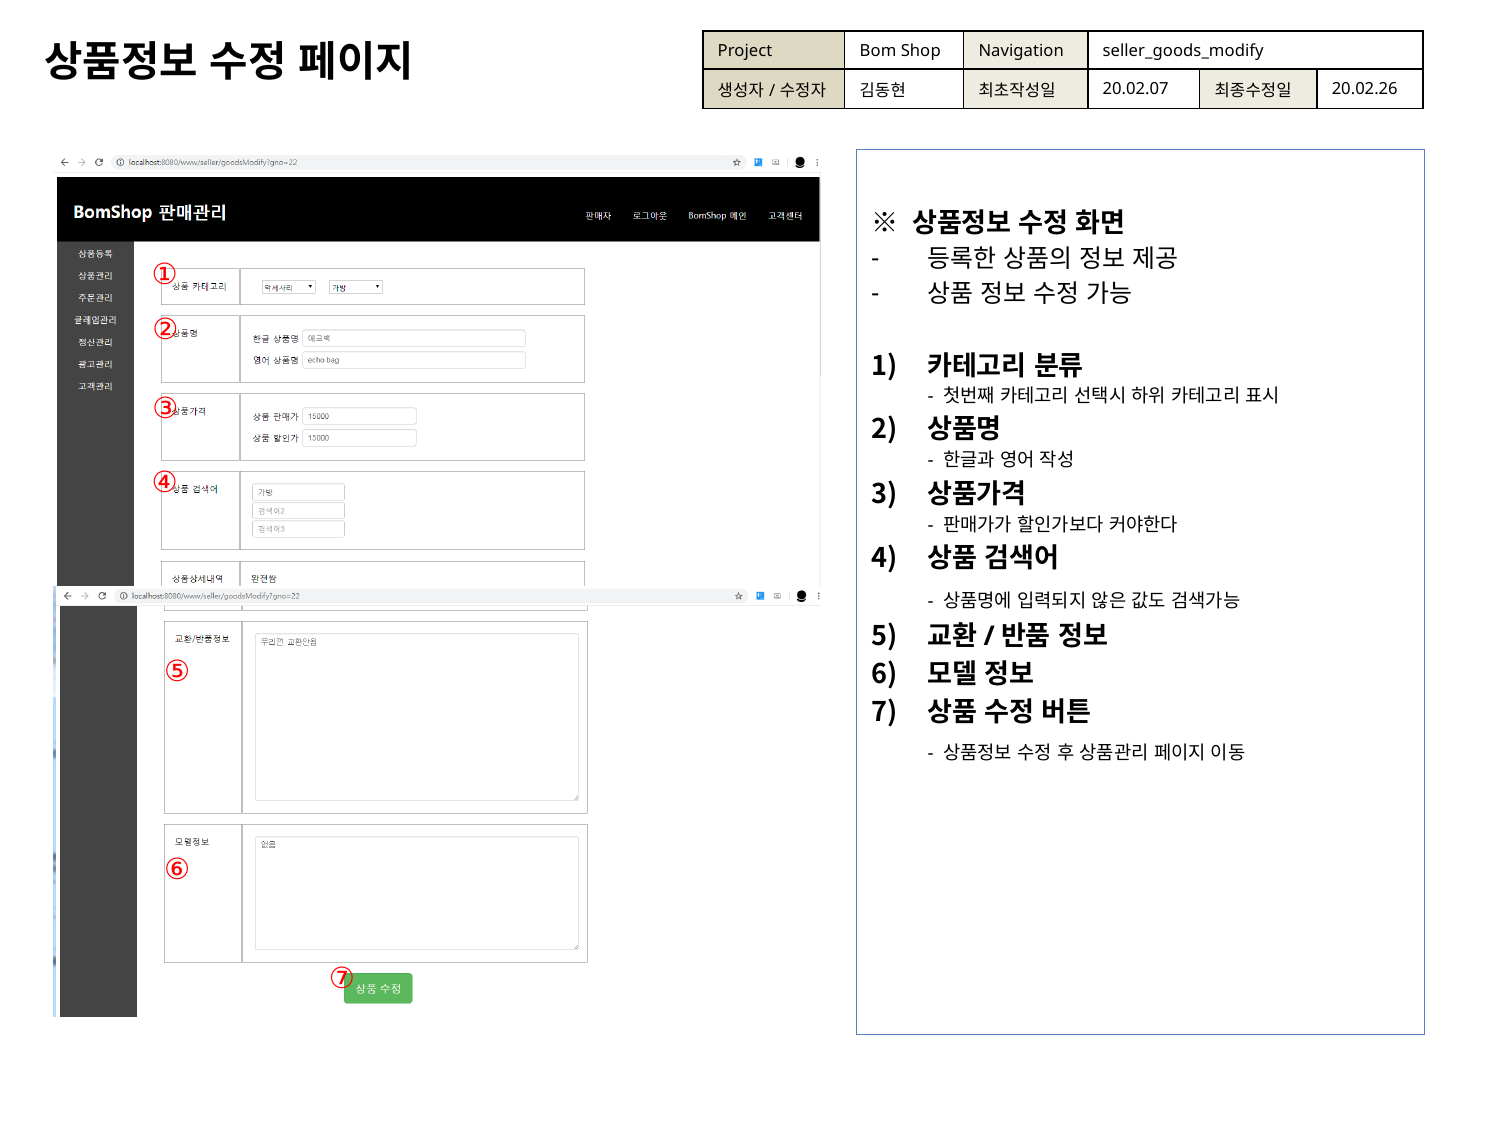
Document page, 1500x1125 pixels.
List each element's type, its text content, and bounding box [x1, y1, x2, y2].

table_cell 20.02.26 [1318, 70, 1422, 108]
table_header Project [704, 32, 844, 68]
list ※ 상품정보 수정 화면 등록한 상품의 정보 제공 상품 정보 수정 가능 카테고리 분류 - 첫번째 카테고리 선택시 하위 카테고리 표시 상품명 - 한글과 영어 작성 상품가격 - 판매가가 할인가보다 커야한다 상품 검색어 - 상품명에 입력되지 않은 값도 검색가능 교환/반품 정보 모델 정보 상품 수정 버튼 - 상품정보 수정 후 상품관리 페이지 이동 [856, 149, 1425, 1035]
table_cell 김동현 [845, 70, 963, 108]
table_header Navigation [964, 32, 1087, 68]
table_header Bom Shop [845, 32, 963, 68]
picture [52, 155, 822, 1017]
table_cell 생성자/수정자 [704, 70, 844, 108]
title 상품정보 수정 페이지 [29, 19, 573, 100]
table_cell 20.02.07 [1089, 70, 1199, 108]
table_cell 최종수정일 [1200, 70, 1316, 108]
table_header seller_goods_modify [1089, 32, 1422, 68]
table_cell 최초작성일 [964, 70, 1087, 108]
